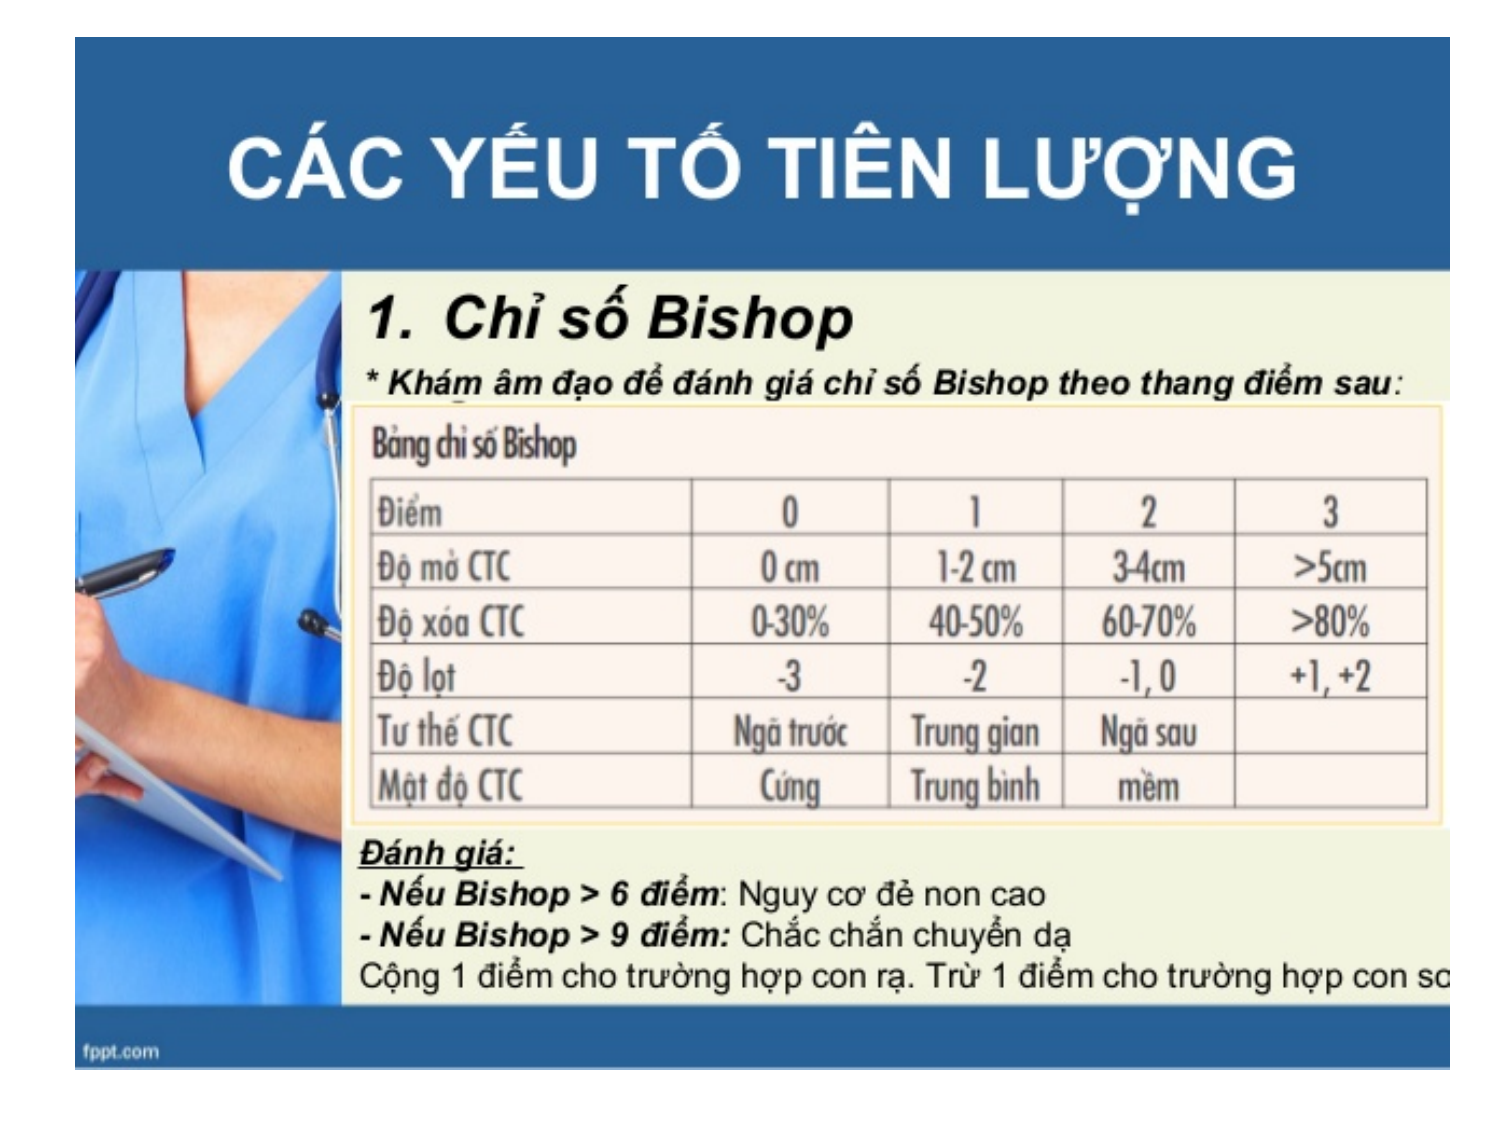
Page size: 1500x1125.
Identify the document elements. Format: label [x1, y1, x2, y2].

list [74, 37, 1451, 1071]
